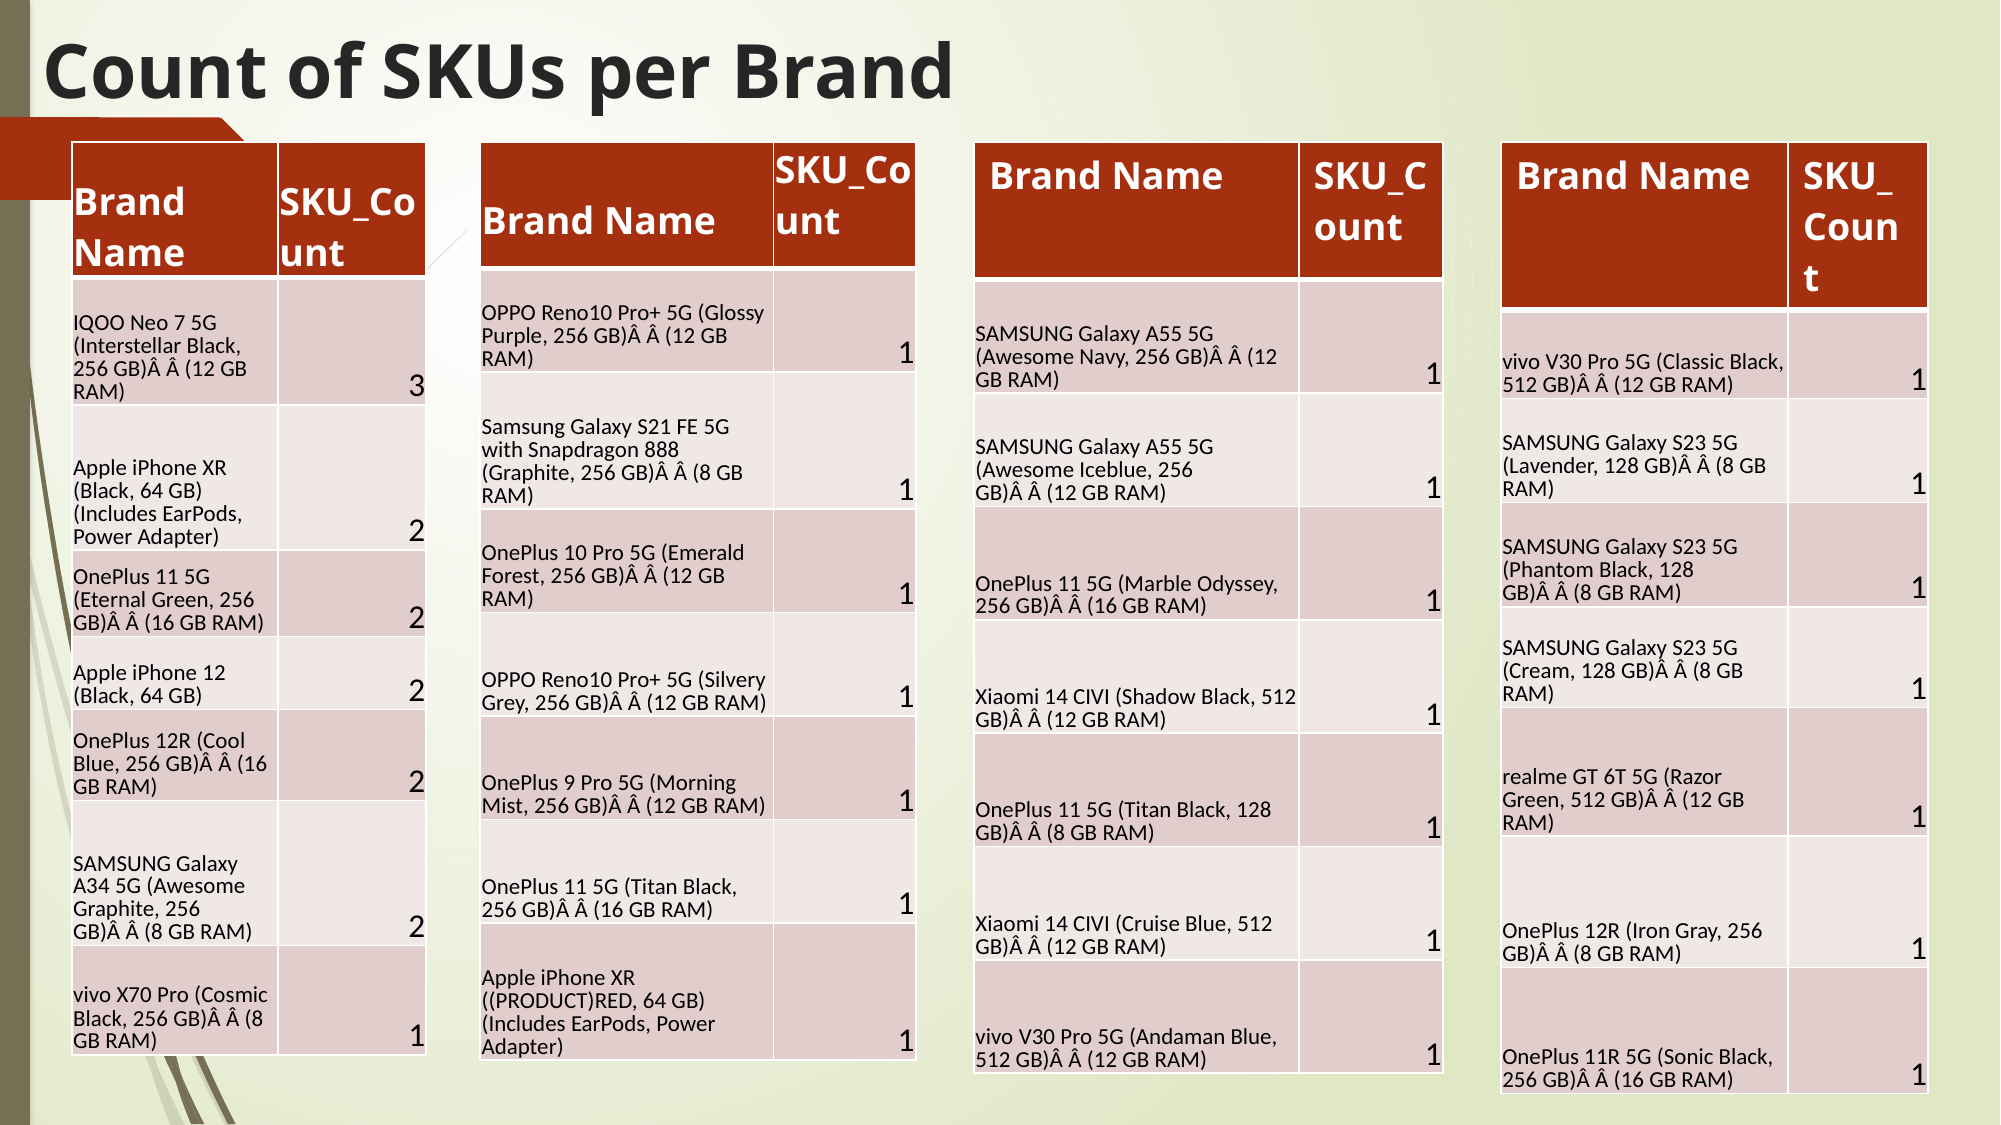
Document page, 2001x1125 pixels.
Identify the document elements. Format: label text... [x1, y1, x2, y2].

table_cell OnePlus 11R 5G (Sonic Black, 256 GB)Â Â (16 GB RAM) [1502, 968, 1787, 1093]
table_cell 1 [774, 924, 915, 1059]
table_cell 1 [1300, 507, 1442, 619]
table_cell 1 [774, 271, 915, 371]
table_cell Apple iPhone 12 (Black, 64 GB) [73, 637, 277, 709]
table_cell 1 [774, 820, 915, 922]
table_header SKU_Count [1300, 143, 1442, 277]
table_cell 1 [1300, 734, 1442, 846]
table_cell realme GT 6T 5G (Razor Green, 512 GB)Â Â (12 GB RAM) [1502, 708, 1787, 835]
table_cell vivo V30 Pro 5G (Andaman Blue, 512 GB)Â Â (12 GB RAM) [975, 961, 1298, 1072]
table_header Brand Name [975, 143, 1298, 277]
table_header Brand Name [73, 143, 277, 275]
table_cell 1 [774, 510, 915, 612]
table_cell 1 [774, 717, 915, 819]
table_cell 1 [1789, 608, 1927, 707]
title Count of SKUs per Brand [27, 16, 1839, 152]
table_cell SAMSUNG Galaxy A55 5G (Awesome Navy, 256 GB)Â Â (12 GB RAM) [975, 282, 1298, 392]
table_cell IQOO Neo 7 5G (Interstellar Black, 256 GB)Â Â (12 GB RAM) [73, 280, 277, 404]
table_cell OPPO Reno10 Pro+ 5G (Glossy Purple, 256 GB)Â Â (12 GB RAM) [481, 271, 773, 371]
table_cell Xiaomi 14 CIVI (Shadow Black, 512 GB)Â Â (12 GB RAM) [975, 621, 1298, 732]
table_cell SAMSUNG Galaxy A55 5G (Awesome Iceblue, 256 GB)Â Â (12 GB RAM) [975, 394, 1298, 506]
table_cell 1 [1789, 503, 1927, 606]
table_cell OnePlus 11 5G (Marble Odyssey, 256 GB)Â Â (16 GB RAM) [975, 507, 1298, 619]
table_cell OnePlus 11 5G (Eternal Green, 256 GB)Â Â (16 GB RAM) [73, 551, 277, 636]
table_cell OnePlus 11 5G (Titan Black, 128 GB)Â Â (8 GB RAM) [975, 734, 1298, 846]
table_cell SAMSUNG Galaxy A34 5G (Awesome Graphite, 256 GB)Â Â (8 GB RAM) [73, 801, 277, 945]
table_cell 2 [279, 551, 425, 636]
table_cell vivo V30 Pro 5G (Classic Black, 512 GB)Â Â (12 GB RAM) [1502, 313, 1787, 398]
table_header Brand Name [481, 143, 773, 266]
table_cell OPPO Reno10 Pro+ 5G (Silvery Grey, 256 GB)Â Â (12 GB RAM) [481, 613, 773, 715]
table_cell 1 [1300, 621, 1442, 732]
table_cell 1 [1789, 399, 1927, 502]
table_cell 1 [1789, 837, 1927, 967]
table_cell OnePlus 12R (Iron Gray, 256 GB)Â Â (8 GB RAM) [1502, 837, 1787, 967]
table_cell 2 [279, 637, 425, 709]
table_cell 1 [1300, 394, 1442, 506]
table_cell vivo X70 Pro (Cosmic Black, 256 GB)Â Â (8 GB RAM) [73, 946, 277, 1054]
table_cell 1 [1300, 961, 1442, 1072]
table_cell 1 [1300, 847, 1442, 959]
table_header SKU_Count [1789, 143, 1927, 307]
table_cell OnePlus 12R (Cool Blue, 256 GB)Â Â (16 GB RAM) [73, 710, 277, 800]
table_cell 1 [1789, 708, 1927, 835]
table_header SKU_Count [279, 143, 425, 275]
table_cell 1 [774, 613, 915, 715]
table_cell SAMSUNG Galaxy S23 5G (Lavender, 128 GB)Â Â (8 GB RAM) [1502, 399, 1787, 502]
table_header Brand Name [1502, 143, 1787, 307]
table_cell 1 [1789, 968, 1927, 1093]
table_cell SAMSUNG Galaxy S23 5G (Phantom Black, 128 GB)Â Â (8 GB RAM) [1502, 503, 1787, 606]
table_cell 1 [1300, 282, 1442, 392]
table_cell Apple iPhone XR ((PRODUCT)RED, 64 GB) (Includes EarPods, Power Adapter) [481, 924, 773, 1059]
table_cell SAMSUNG Galaxy S23 5G (Cream, 128 GB)Â Â (8 GB RAM) [1502, 608, 1787, 707]
table_cell Xiaomi 14 CIVI (Cruise Blue, 512 GB)Â Â (12 GB RAM) [975, 847, 1298, 959]
table_cell 1 [279, 946, 425, 1054]
table_cell OnePlus 11 5G (Titan Black, 256 GB)Â Â (16 GB RAM) [481, 820, 773, 922]
table_cell OnePlus 10 Pro 5G (Emerald Forest, 256 GB)Â Â (12 GB RAM) [481, 510, 773, 612]
table_cell 1 [774, 373, 915, 508]
table_cell 1 [1789, 313, 1927, 398]
table_cell 3 [279, 280, 425, 404]
table_cell Samsung Galaxy S21 FE 5G with Snapdragon 888 (Graphite, 256 GB)Â Â (8 GB RAM) [481, 373, 773, 508]
table_cell 2 [279, 710, 425, 800]
table_cell Apple iPhone XR (Black, 64 GB) (Includes EarPods, Power Adapter) [73, 406, 277, 549]
table_cell 2 [279, 406, 425, 549]
table_cell 2 [279, 801, 425, 945]
table_cell OnePlus 9 Pro 5G (Morning Mist, 256 GB)Â Â (12 GB RAM) [481, 717, 773, 819]
table_header SKU_Count [774, 143, 915, 266]
